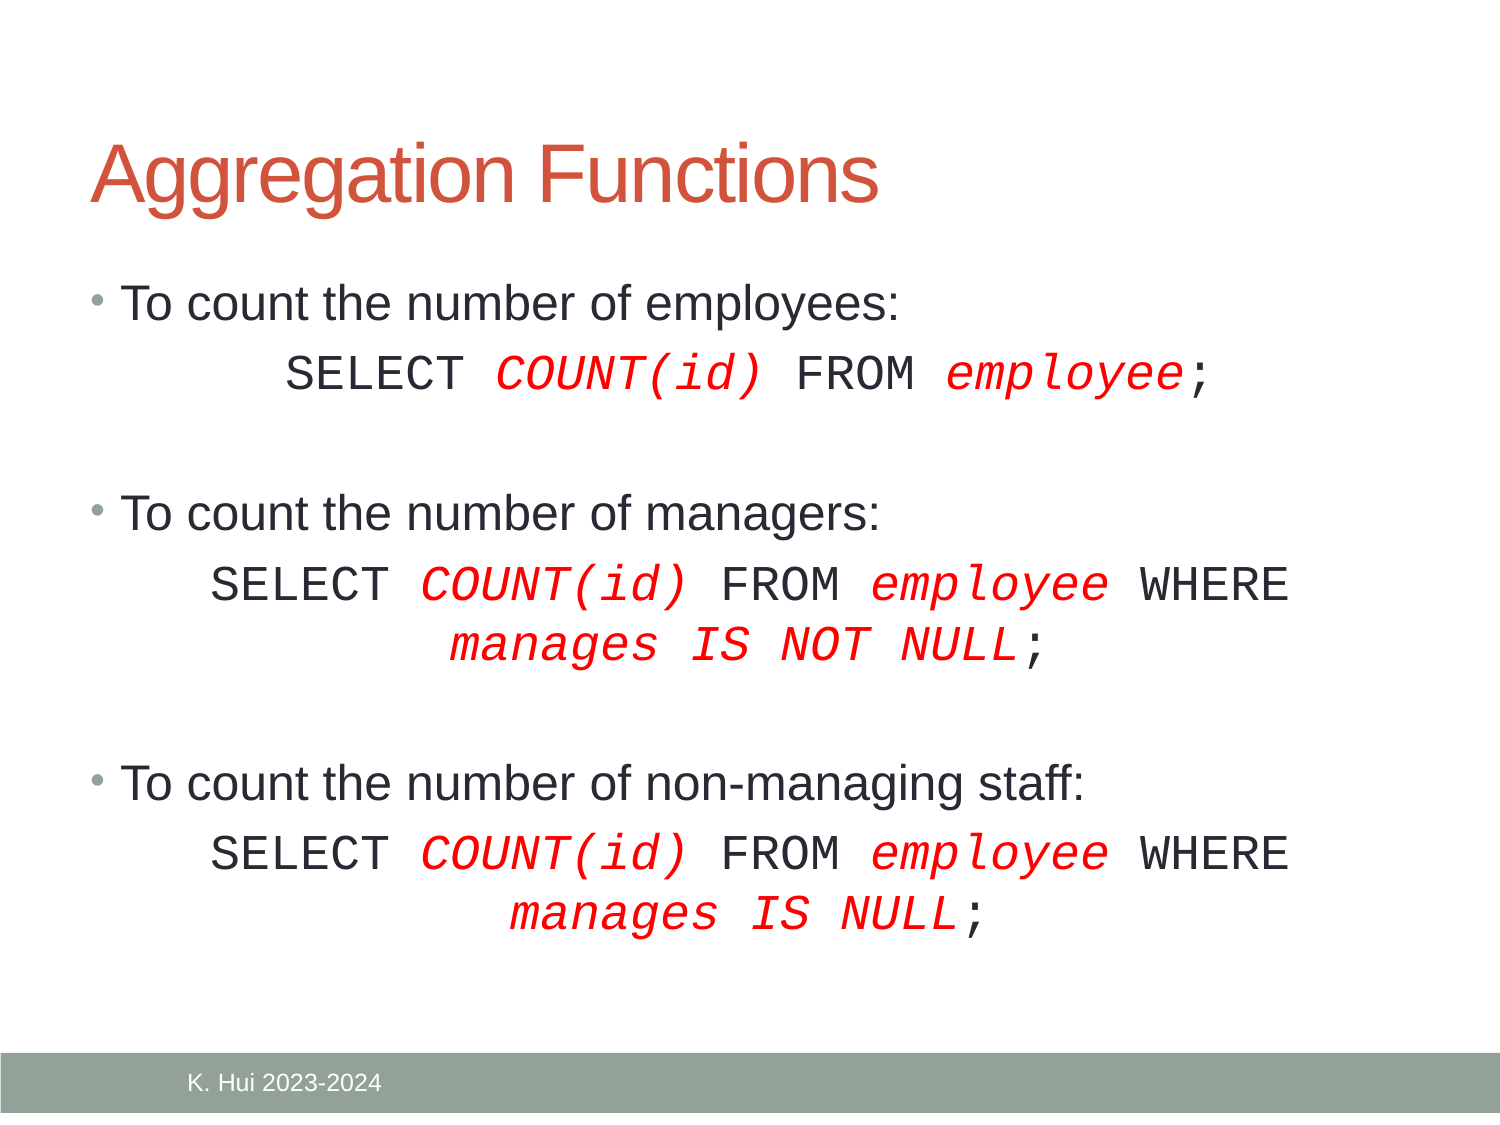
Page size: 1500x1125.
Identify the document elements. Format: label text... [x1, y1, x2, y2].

list To count the number of employees: SELECT COUNT(id) FROM employee; To count the number of managers: SELECT COUNT(id) FROM employee WHERE manages IS NOT NULL; To count the number of non-managing staff: SELECT COUNT(id) FROM employee WHERE manages IS NULL; [75, 262, 1425, 1036]
title Aggregation Functions [75, 87, 1425, 250]
footer K. Hui 2023-2024 [75, 1054, 494, 1109]
